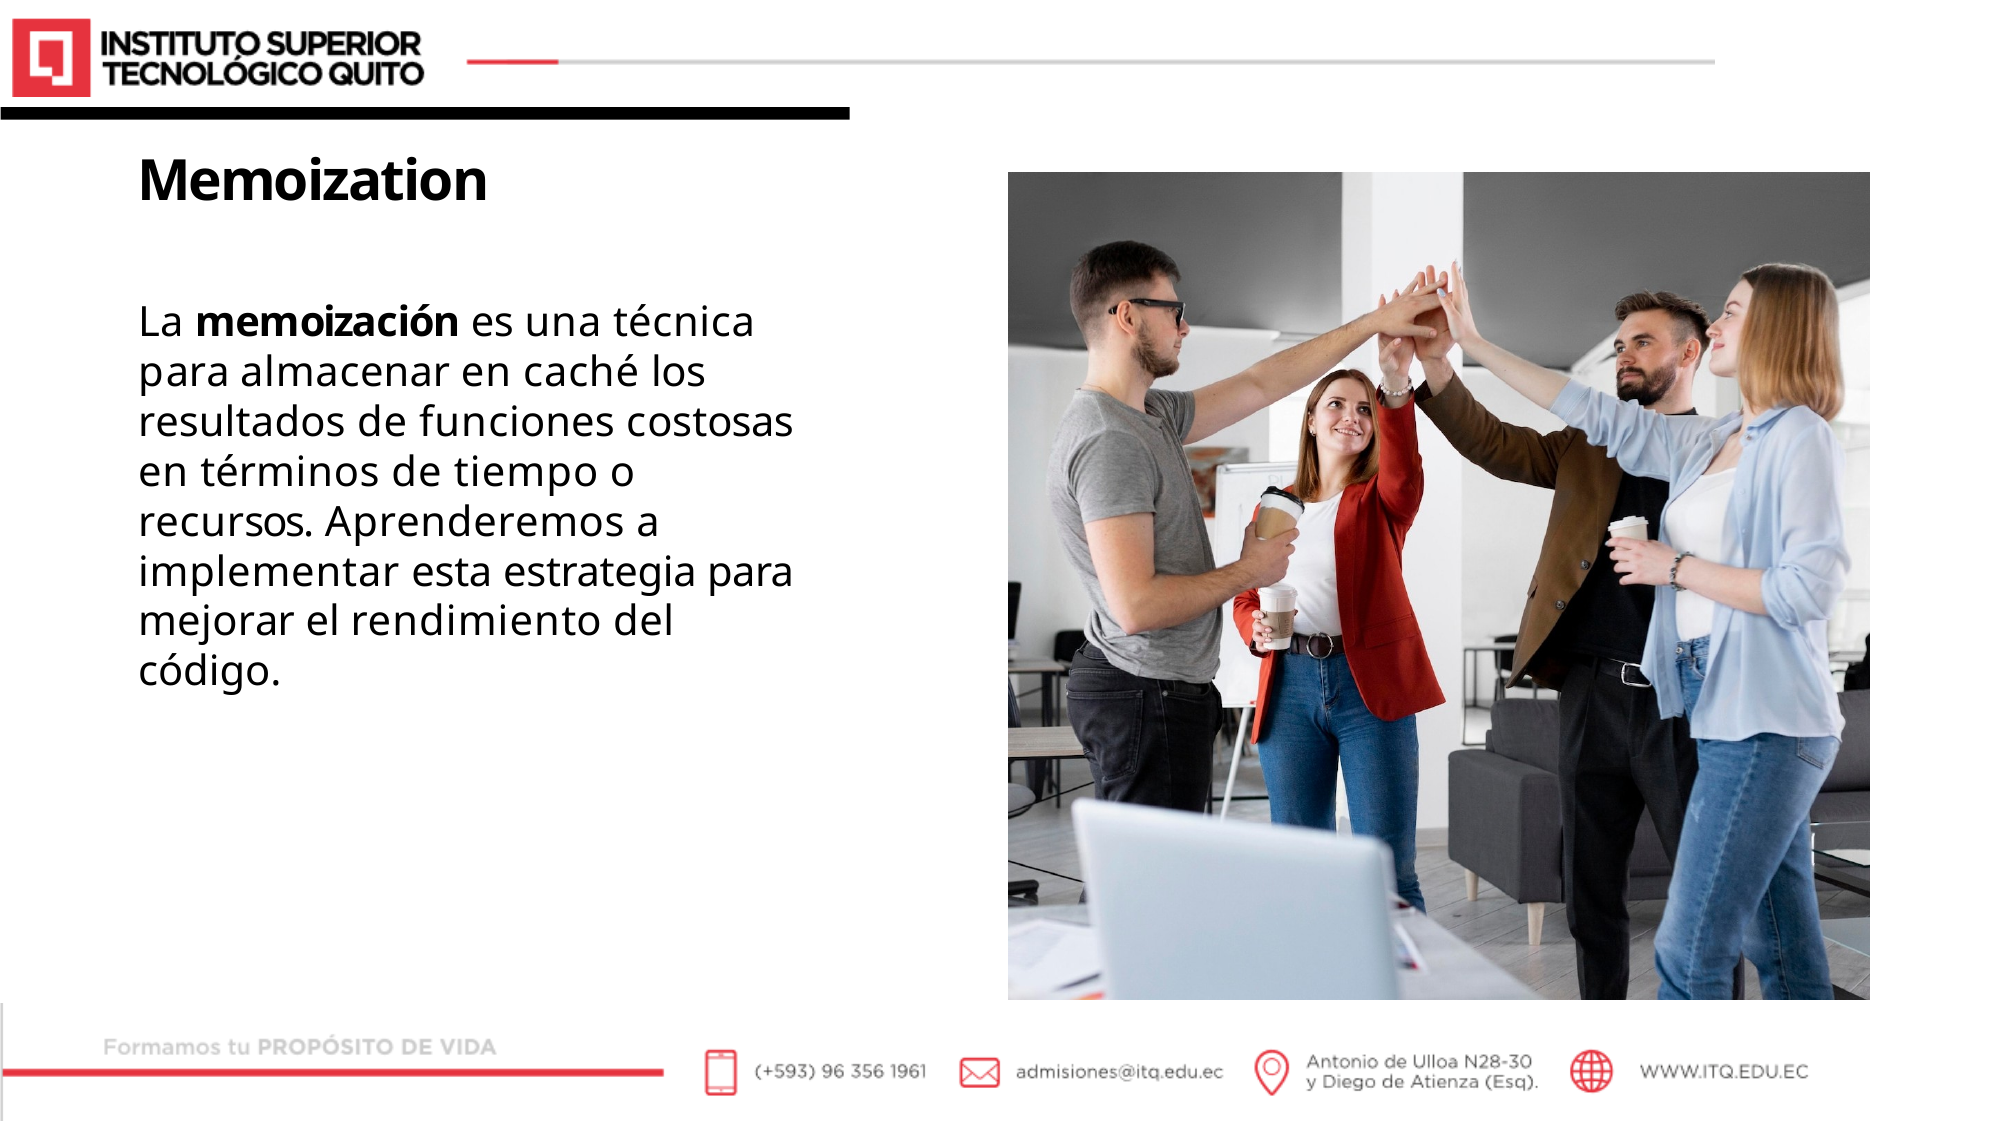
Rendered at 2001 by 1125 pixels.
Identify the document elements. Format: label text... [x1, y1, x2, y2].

picture [1008, 172, 1871, 1000]
picture [0, 1003, 1819, 1121]
text_box La memoización es una técnica para almacenar en caché los resultados de funciones costosas en términos de tiempo o recursos. Aprenderemos a implementar esta estrategia para mejorar el rendimiento del código. [136, 294, 834, 694]
title Memoization [135, 142, 526, 332]
text_box [0, 107, 850, 120]
picture [0, 0, 1715, 97]
